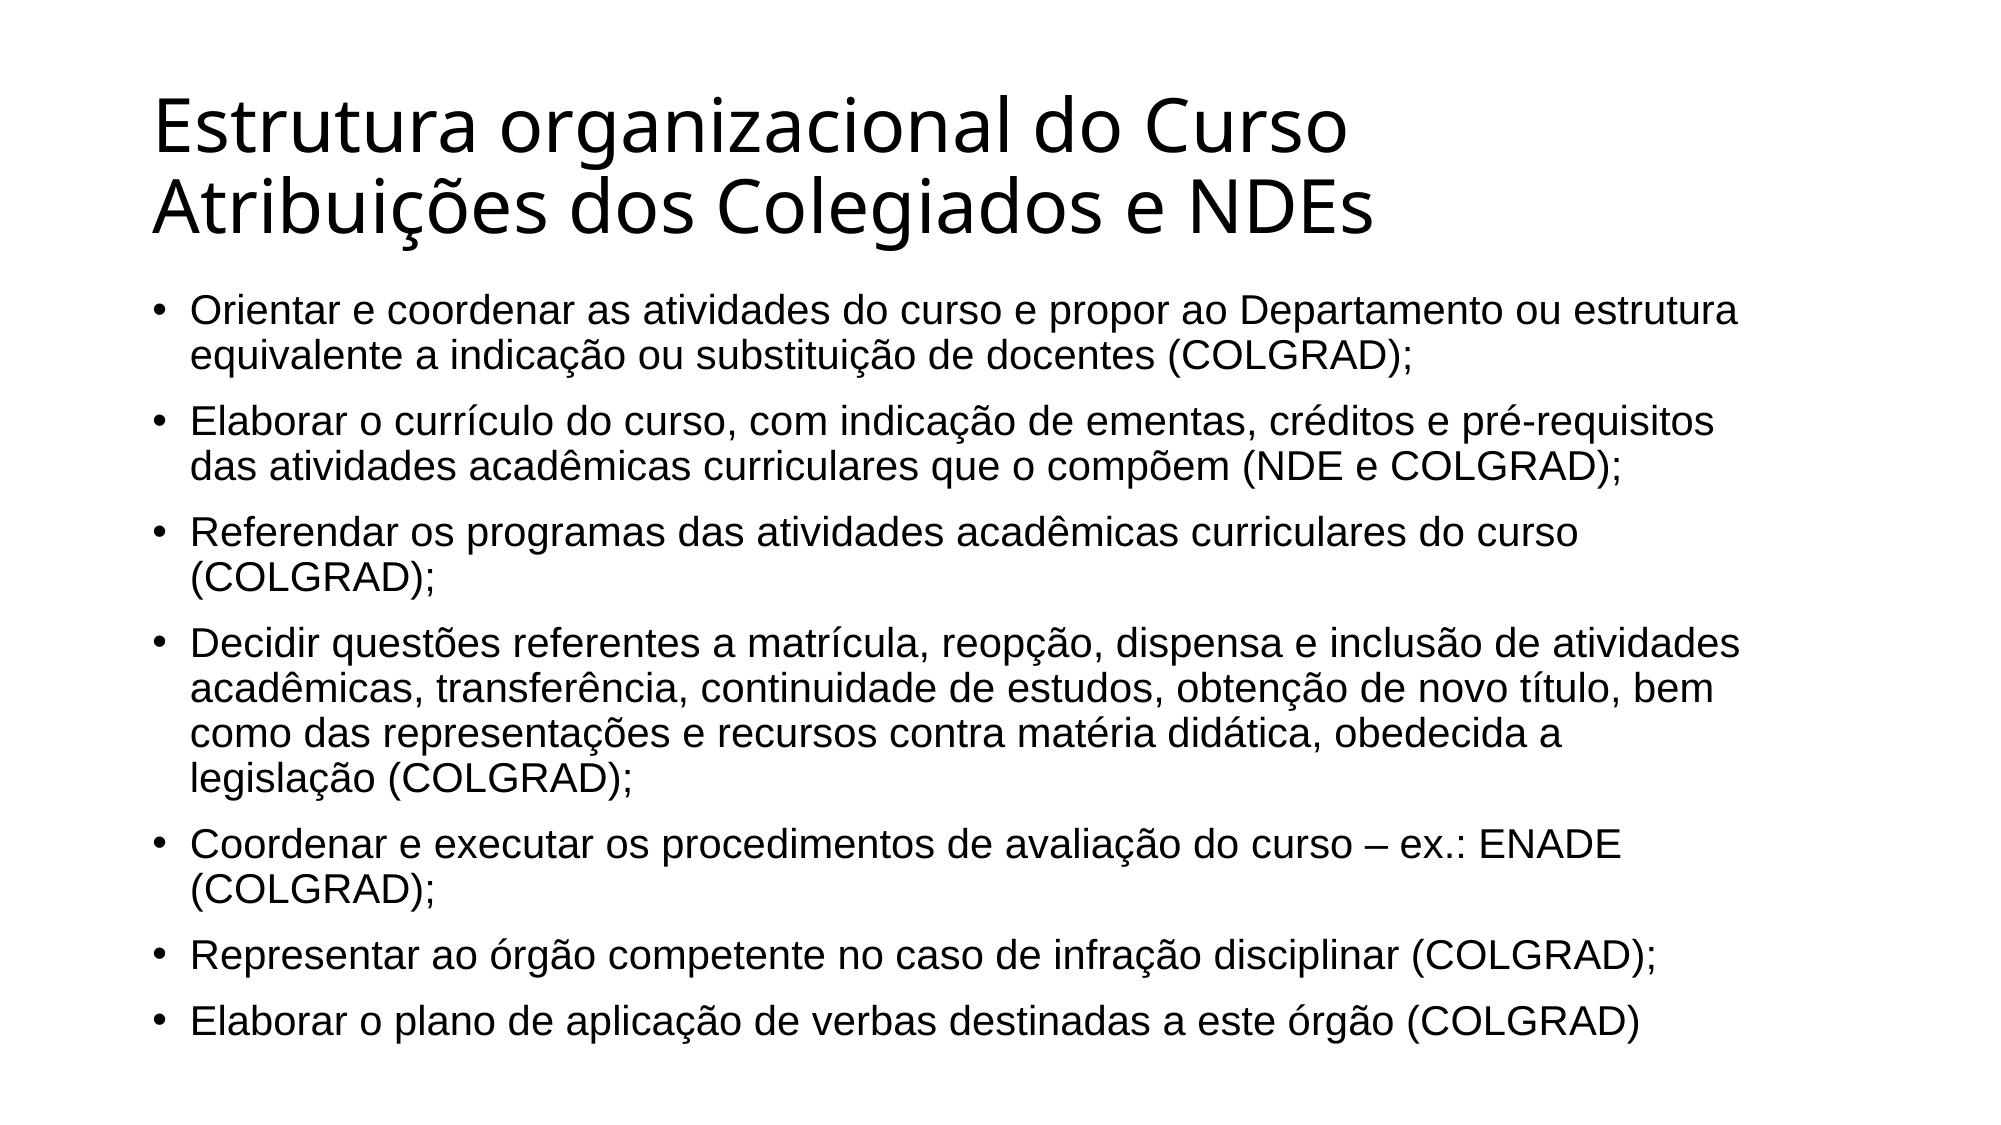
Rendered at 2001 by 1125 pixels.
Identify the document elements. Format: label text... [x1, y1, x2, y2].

title Estrutura organizacional do Curso Atribuições dos Colegiados e NDEs [137, 59, 1863, 278]
list Orientar e coordenar as atividades do curso e propor ao Departamento ou estrutura equivalente a indicação ou substituição de docentes (COLGRAD); Elaborar o currículo do curso, com indicação de ementas, créditos e pré-requisitos das atividades acadêmicas curriculares que o compõem (NDE e COLGRAD); Referendar os programas das atividades acadêmicas curriculares do curso (COLGRAD); Decidir questões referentes a matrícula, reopção, dispensa e inclusão de atividades acadêmicas, transferência, continuidade de estudos, obtenção de novo título, bem como das representações e recursos contra matéria didática, obedecida a legislação (COLGRAD); Coordenar e executar os procedimentos de avaliação do curso – ex.: ENADE (COLGRAD); Representar ao órgão competente no caso de infração disciplinar (COLGRAD); Elaborar o plano de aplicação de verbas destinadas a este órgão (COLGRAD) [137, 281, 1776, 996]
